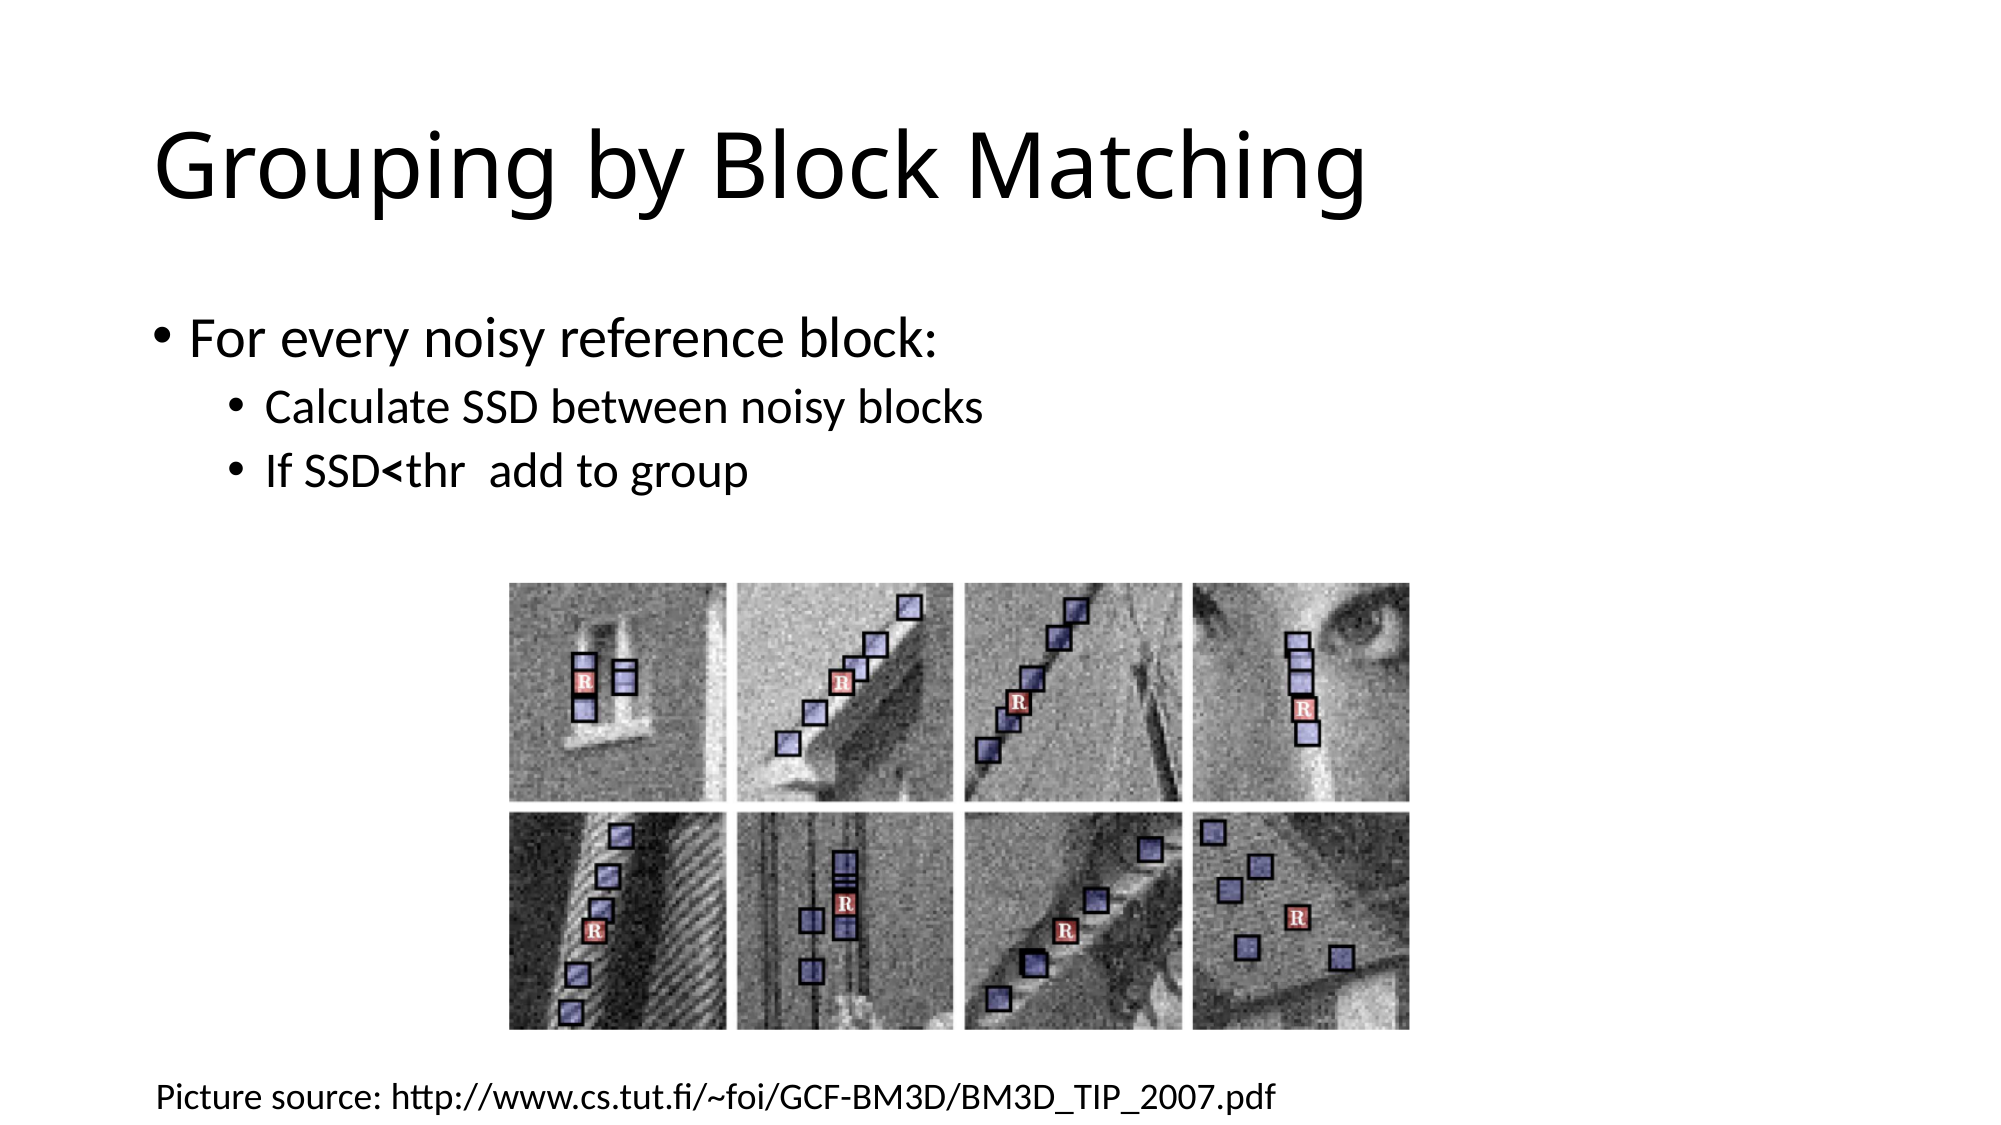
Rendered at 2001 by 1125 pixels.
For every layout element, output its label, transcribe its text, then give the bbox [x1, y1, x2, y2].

text_box Picture source: http://www.cs.tut.fi/~foi/GCF-BM3D/BM3D_TIP_2007.pdf [141, 1064, 1293, 1125]
picture [499, 576, 1413, 1038]
title Grouping by Block Matching [137, 59, 1863, 278]
